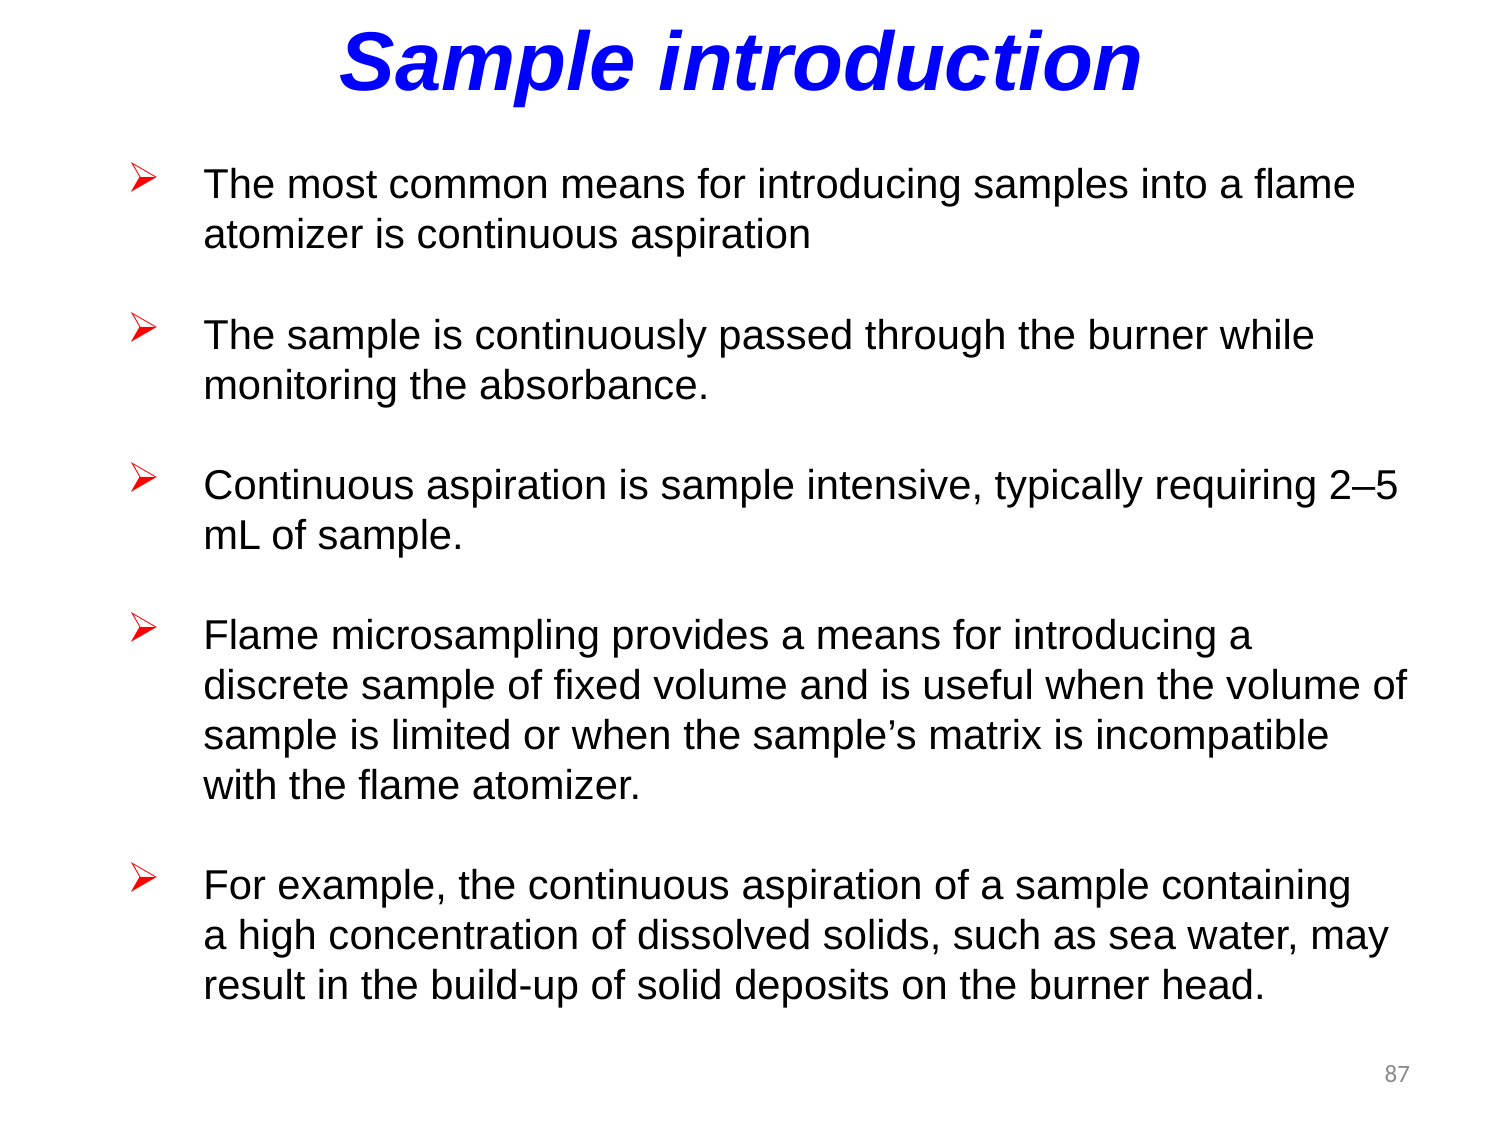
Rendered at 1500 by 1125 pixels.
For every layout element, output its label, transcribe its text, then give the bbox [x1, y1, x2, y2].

slide_number 87 [1074, 1042, 1425, 1103]
text_box The most common means for introducing samples into a flame atomizer is continuous aspiration The sample is continuously passed through the burner while monitoring the absorbance. Continuous aspiration is sample intensive, typically requiring 2–5 mL of sample. Flame microsampling provides a means for introducing a discrete sample of fixed volume and is useful when the volume of sample is limited or when the sample’s matrix is incompatible with the flame atomizer. For example, the continuous aspiration of a sample containing a high concentration of dissolved solids, such as sea water, may result in the build-up of solid deposits on the burner head. [112, 149, 1425, 1066]
text_box Sample introduction [324, 0, 1275, 115]
